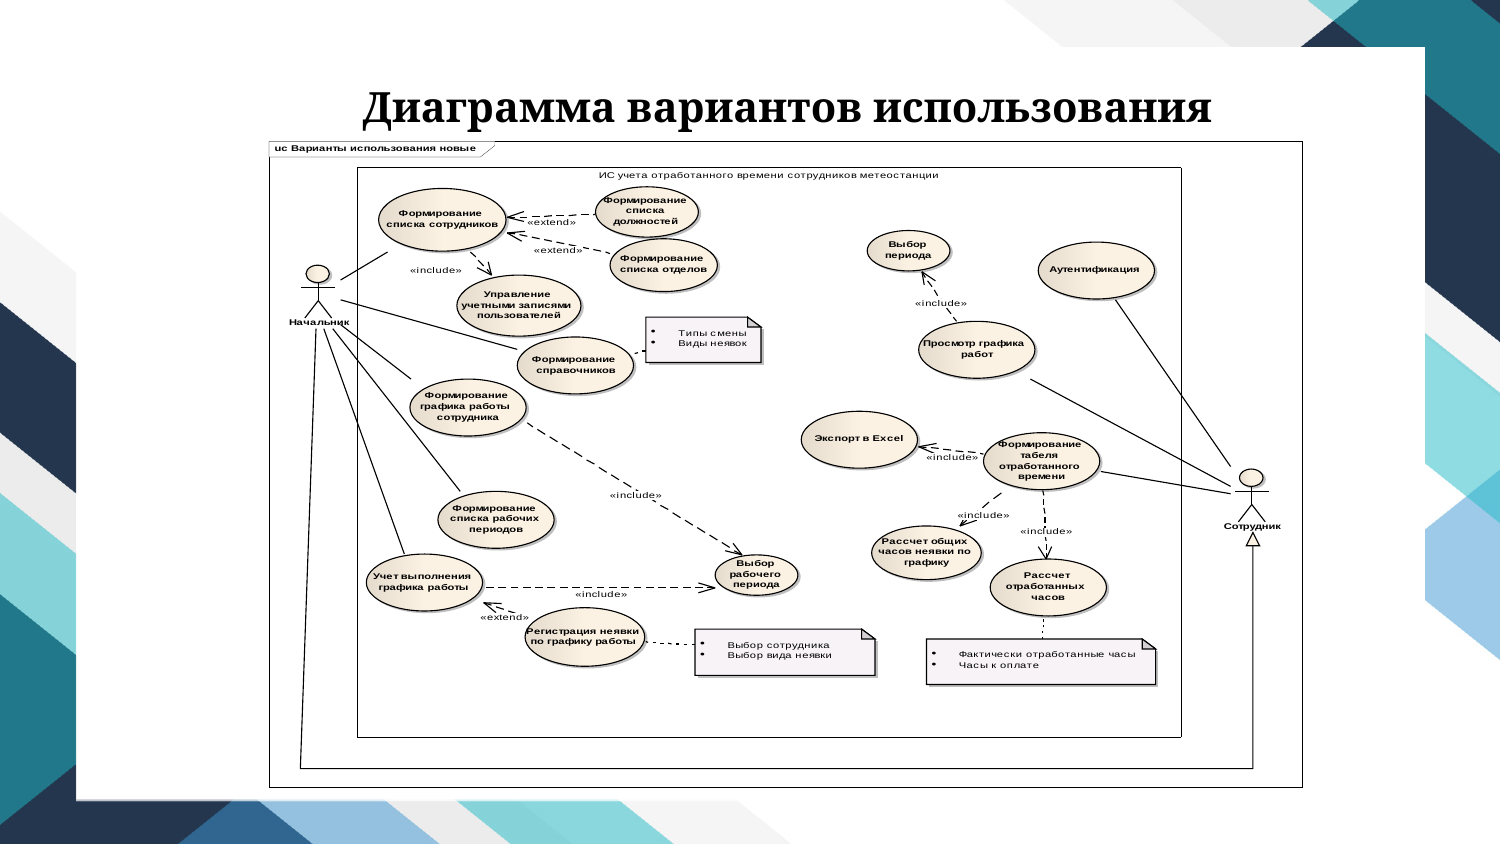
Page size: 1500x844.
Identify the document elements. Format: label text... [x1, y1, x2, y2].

text_box Диаграмма вариантов использования [297, 73, 1278, 138]
picture [0, 0, 1500, 844]
